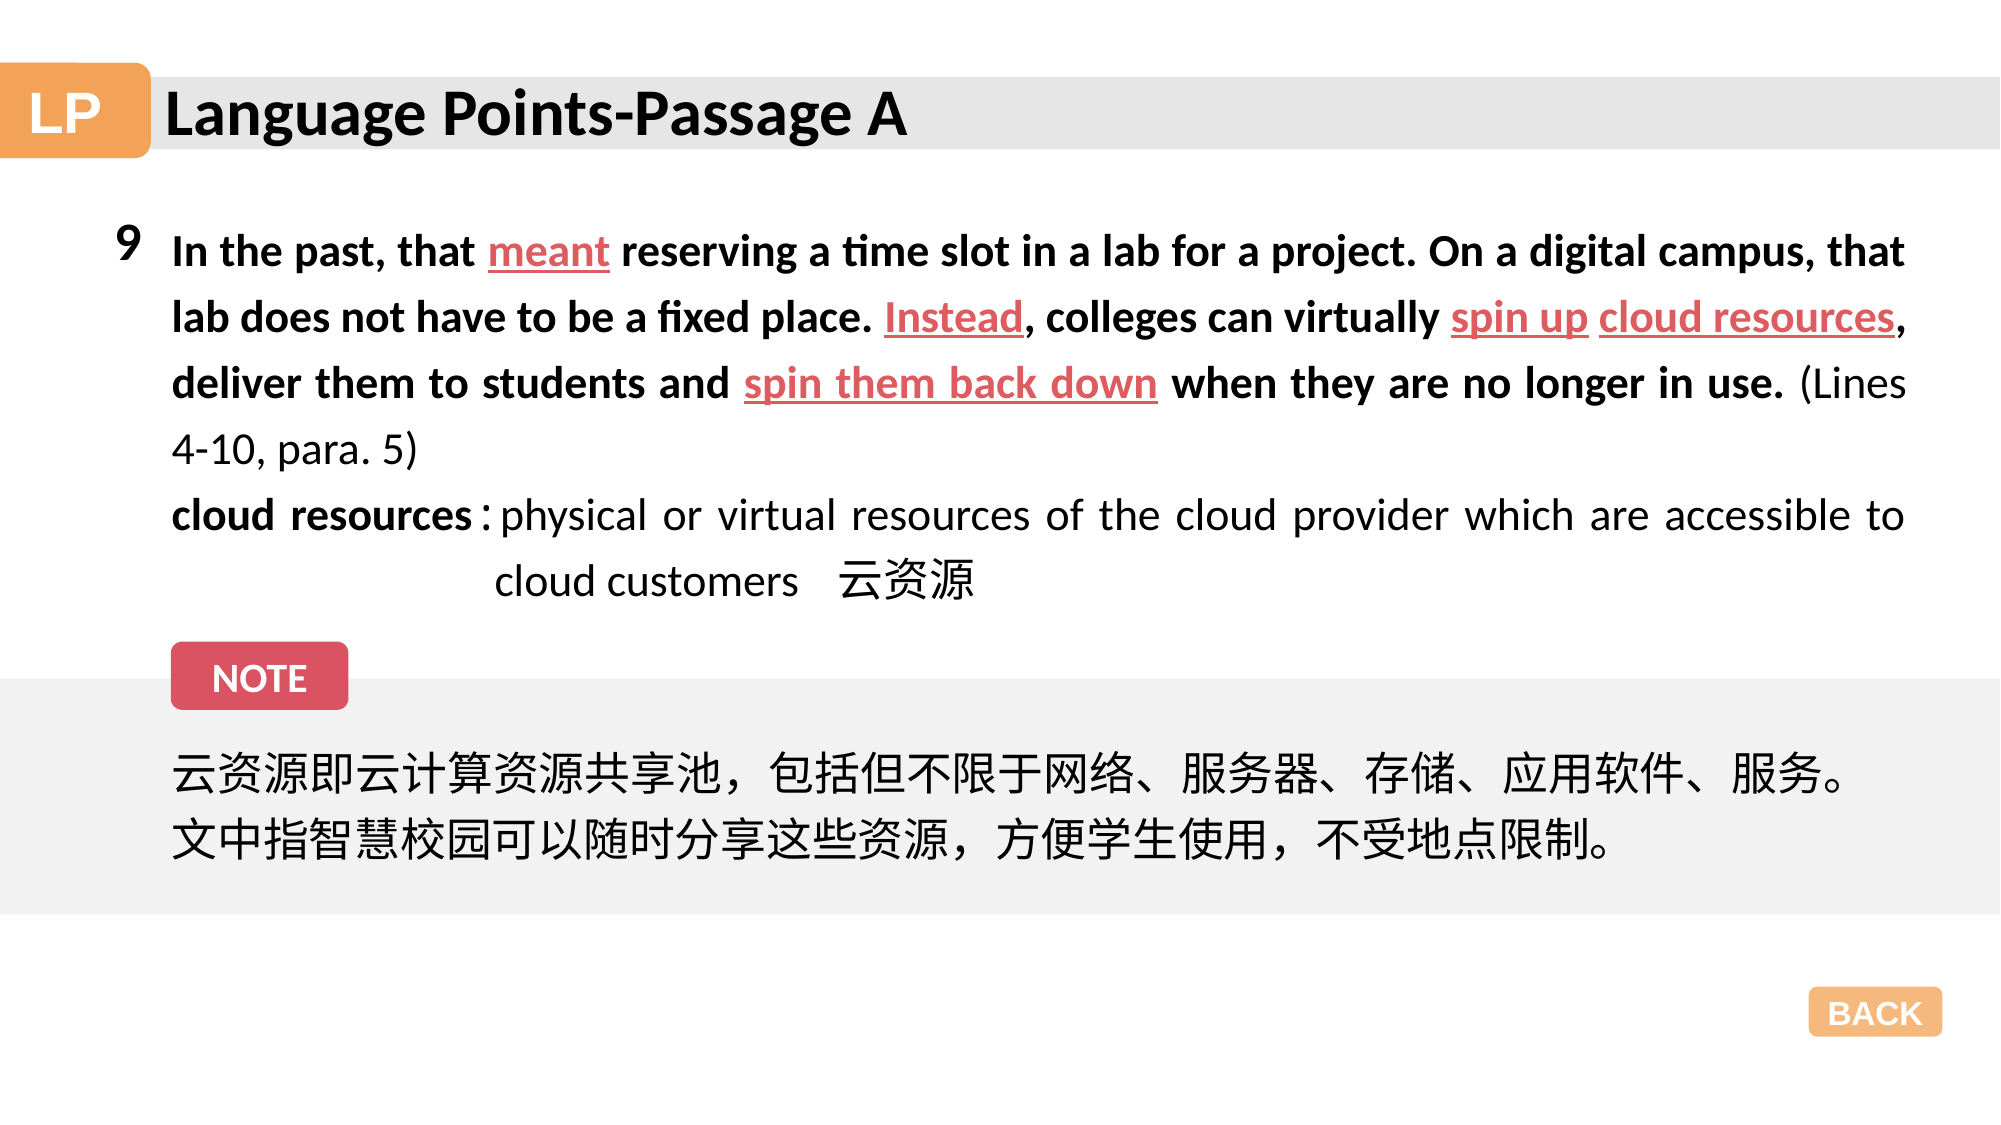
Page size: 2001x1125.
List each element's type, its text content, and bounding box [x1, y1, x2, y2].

text_box [0, 677, 2000, 915]
text_box 云资源即云计算资源共享池，包括但不限于网络、服务器、存储、应用软件、服务。文中指智慧校园可以随时分享这些资源，方便学生使用，不受地点限制。 [156, 726, 1839, 873]
text_box In the past, that meant reserving a time slot in a lab for a project. On a digital campus, that lab does not have to be a fixed place. Instead, colleges can virtually spin up cloud resources, deliver them to students and spin them back down when they are no longer in use. (Lines 4-10, para. 5) cloud resources:physical or virtual resources of the cloud provider which are accessible to cloud customers 云资源 [156, 202, 1922, 613]
text_box LP [0, 61, 150, 160]
text_box Language Points-Passage A [150, 61, 955, 157]
text_box BACK [1807, 985, 1944, 1038]
text_box 9 [100, 199, 171, 279]
text_box NOTE [169, 640, 350, 711]
text_box [955, 76, 2000, 150]
